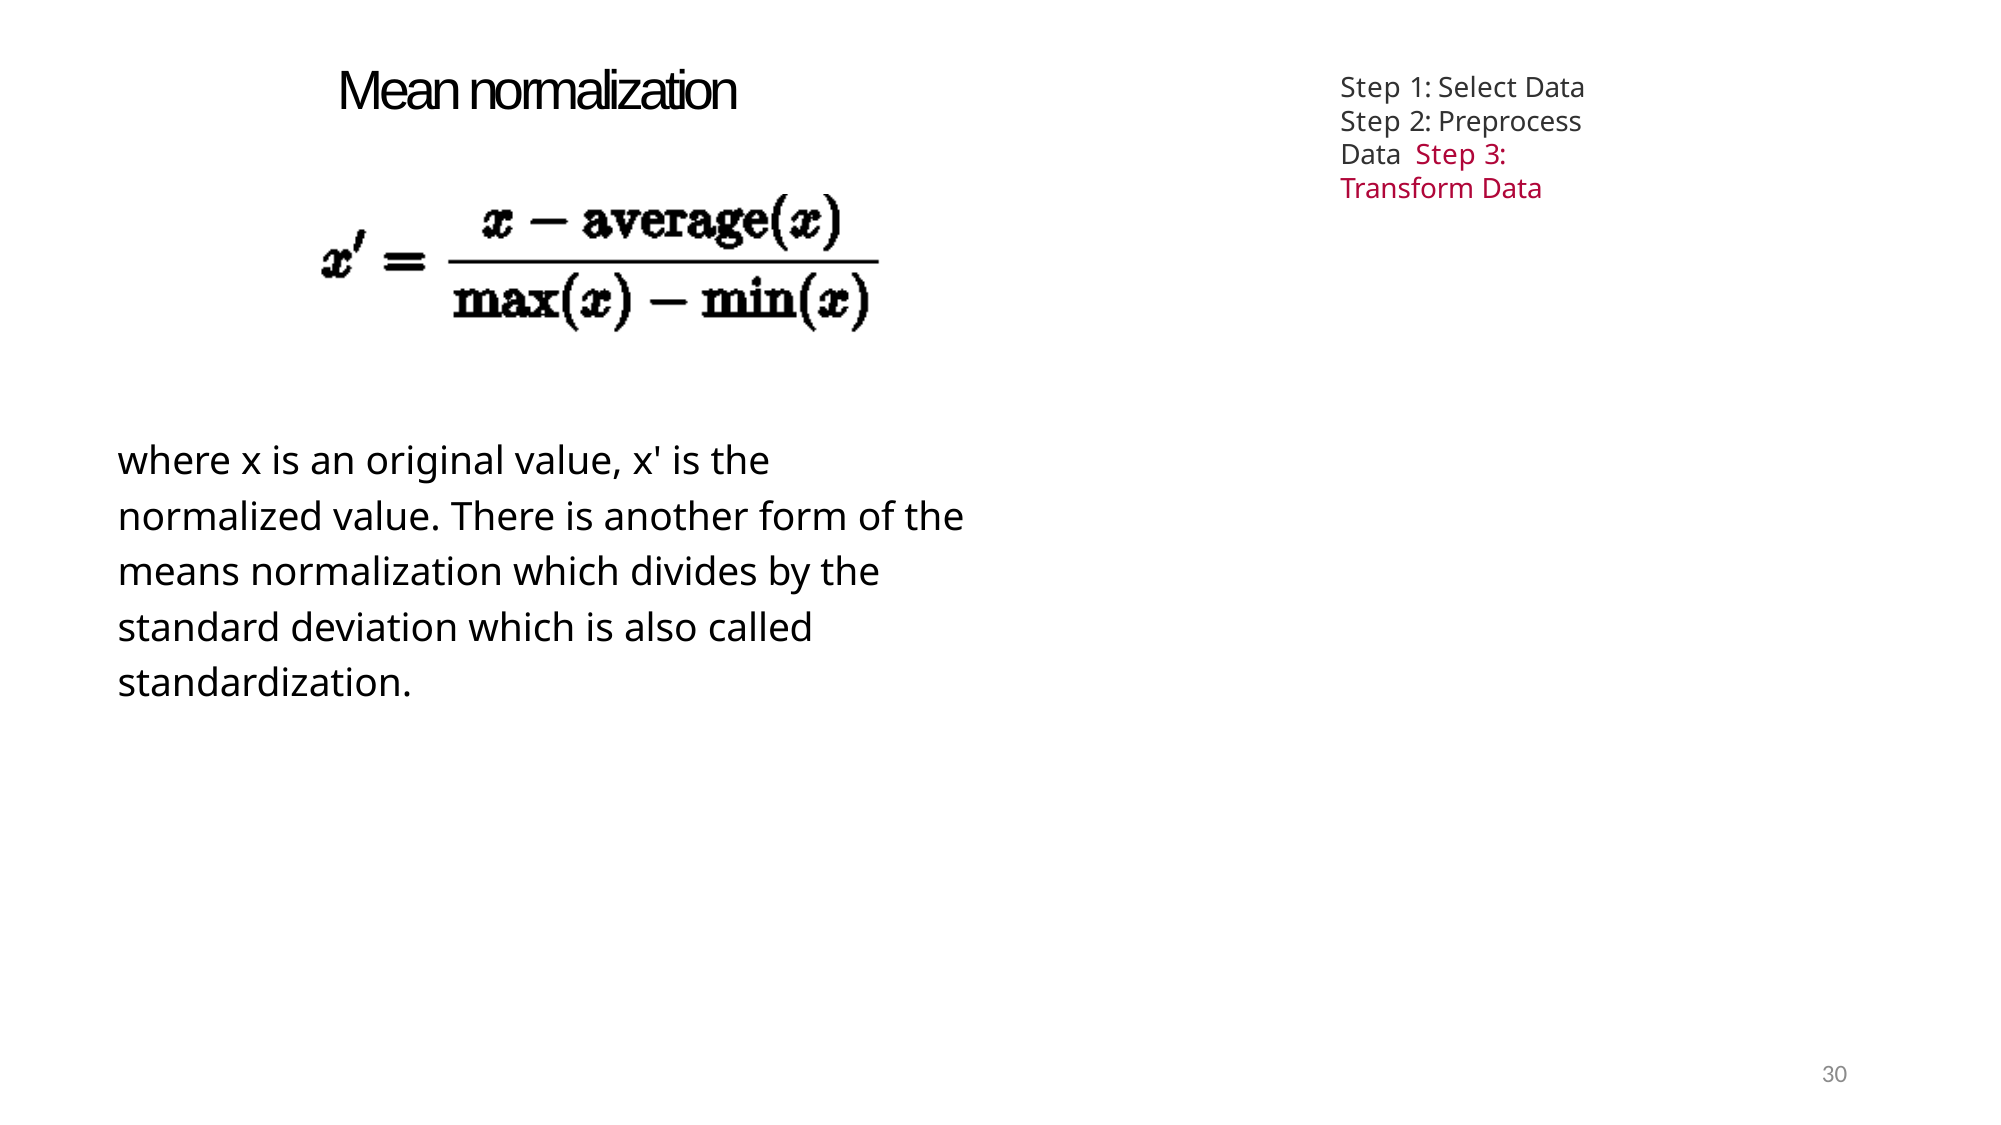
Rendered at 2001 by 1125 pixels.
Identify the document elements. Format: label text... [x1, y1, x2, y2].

text_box where x is an original value, x' is the normalized value. There is another form of the means normalization which divides by the standard deviation which is also called standardization. [114, 427, 993, 705]
slide_number 30 [1412, 1042, 1863, 1103]
text_box Mean normalization [75, 54, 1000, 121]
picture [303, 194, 897, 350]
text_box Step 1: Select Data Step 2: Preprocess Data Step 3: Transform Data [1337, 70, 1640, 204]
